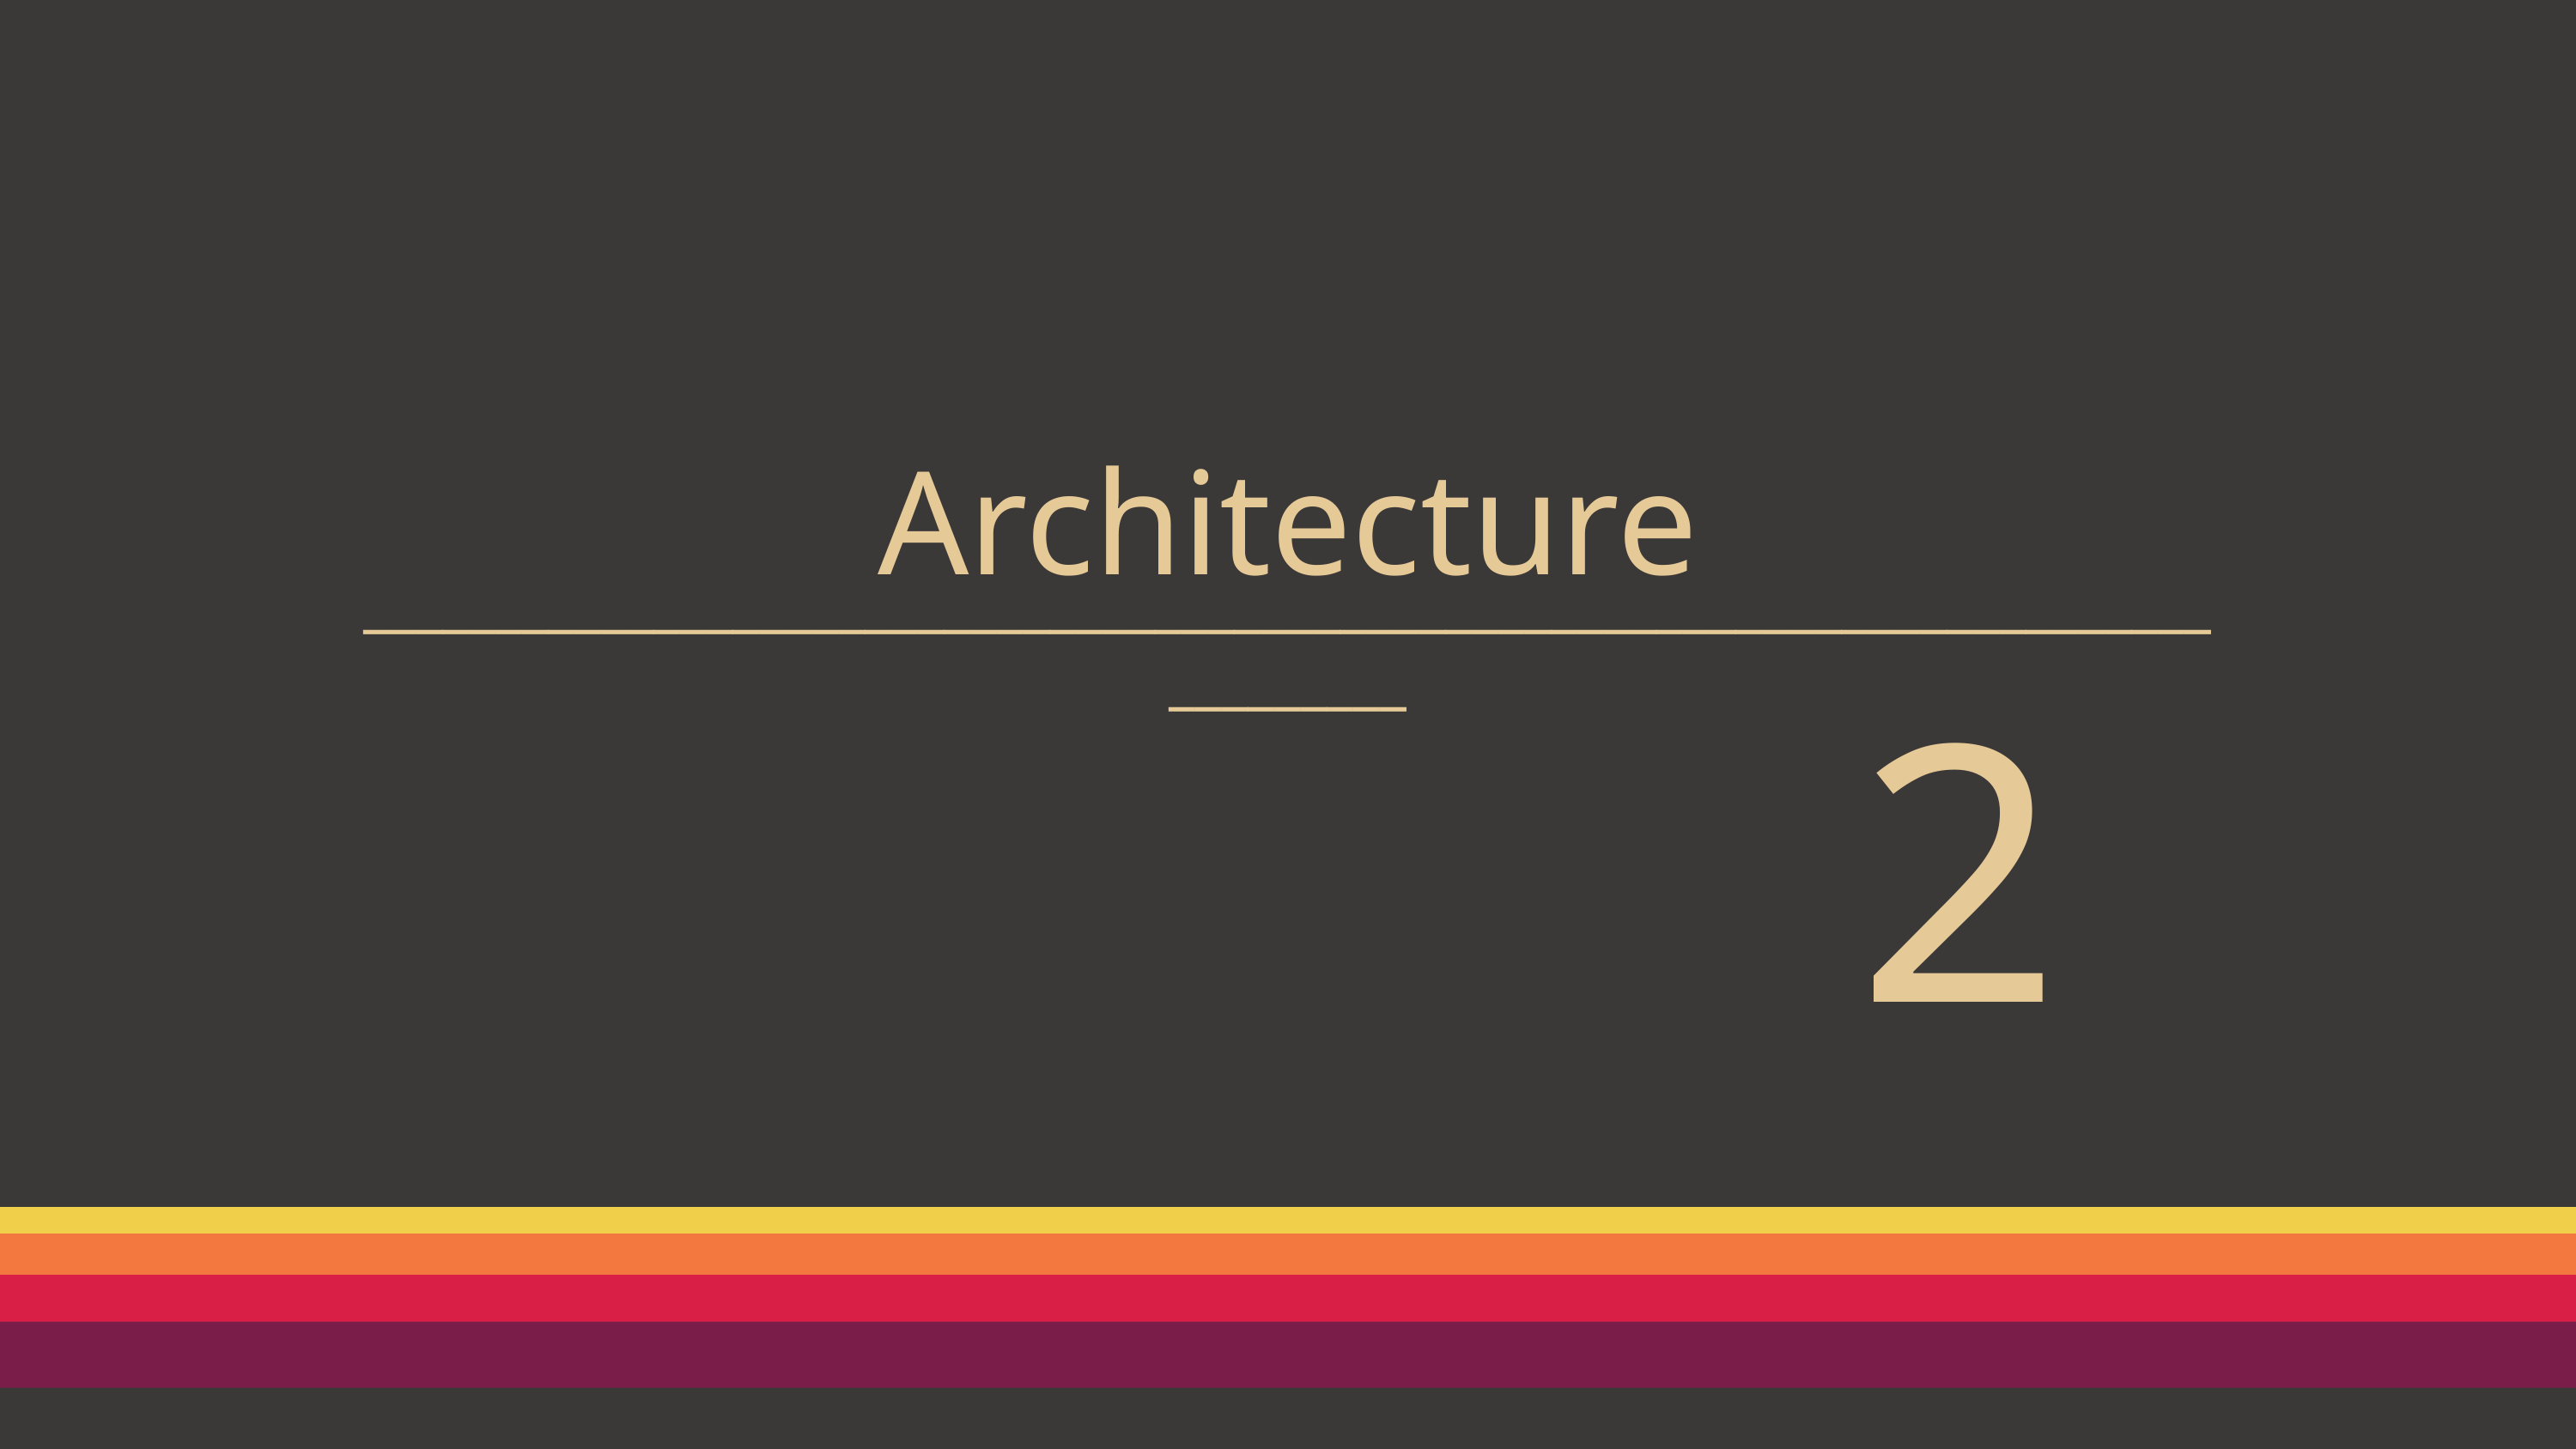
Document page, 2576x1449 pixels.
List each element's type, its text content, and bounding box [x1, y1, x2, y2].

text_box _______________________________________________________________________________ [359, 560, 2217, 715]
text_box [0, 1206, 2576, 1389]
text_box 2 [1701, 868, 2217, 1075]
text_box Architecture [388, 397, 2187, 560]
